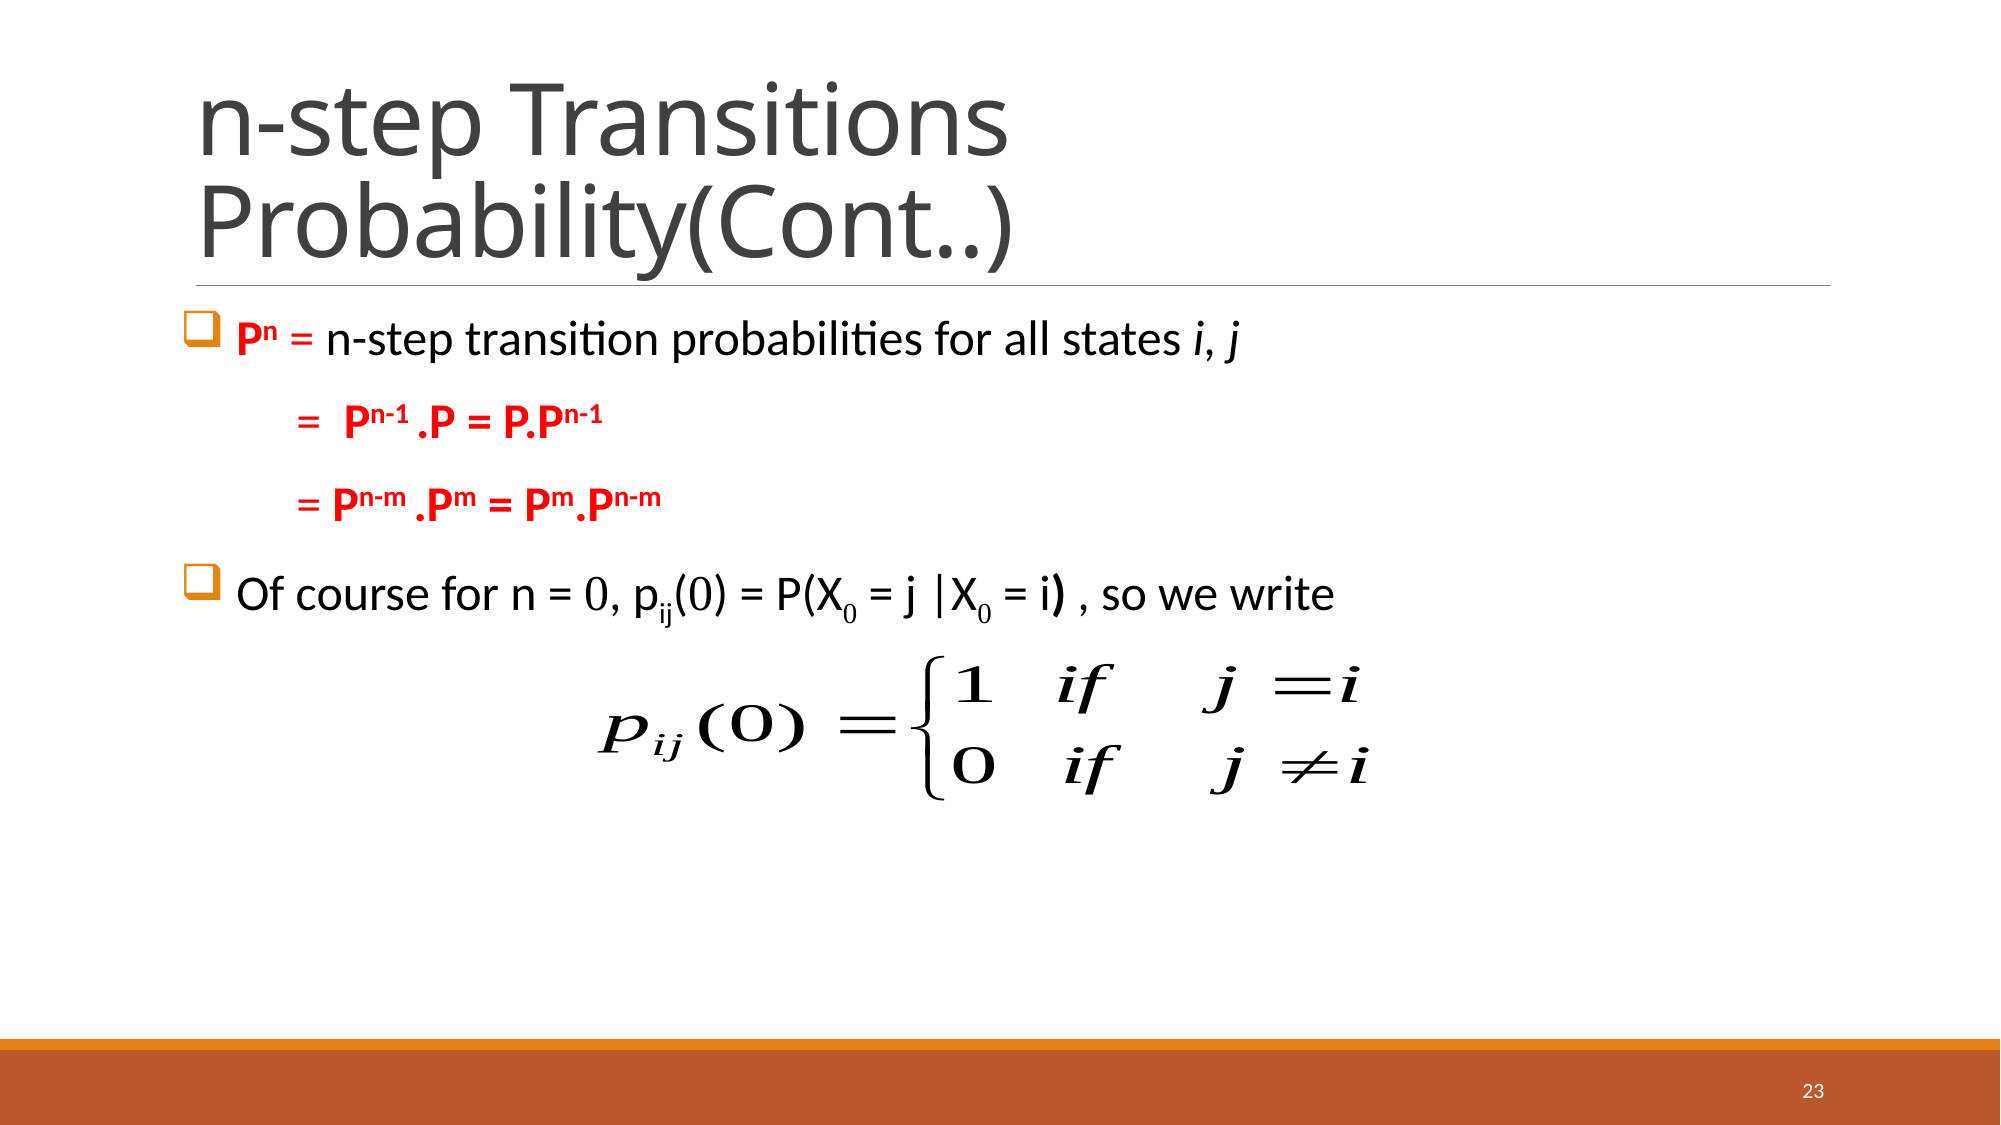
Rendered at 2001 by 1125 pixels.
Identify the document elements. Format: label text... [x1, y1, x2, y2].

slide_number 23 [1624, 1059, 1840, 1120]
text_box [577, 646, 1389, 810]
list Pn = n-step transition probabilities for all states i, j = Pn-1 .P = P.Pn-1 = Pn-m .Pm = Pm.Pn-m Of course for n = 0, pij(0) = P(X0 = j |X0 = i) , so we write [180, 304, 1830, 990]
title n-step Transitions Probability(Cont..) [180, 47, 1830, 285]
